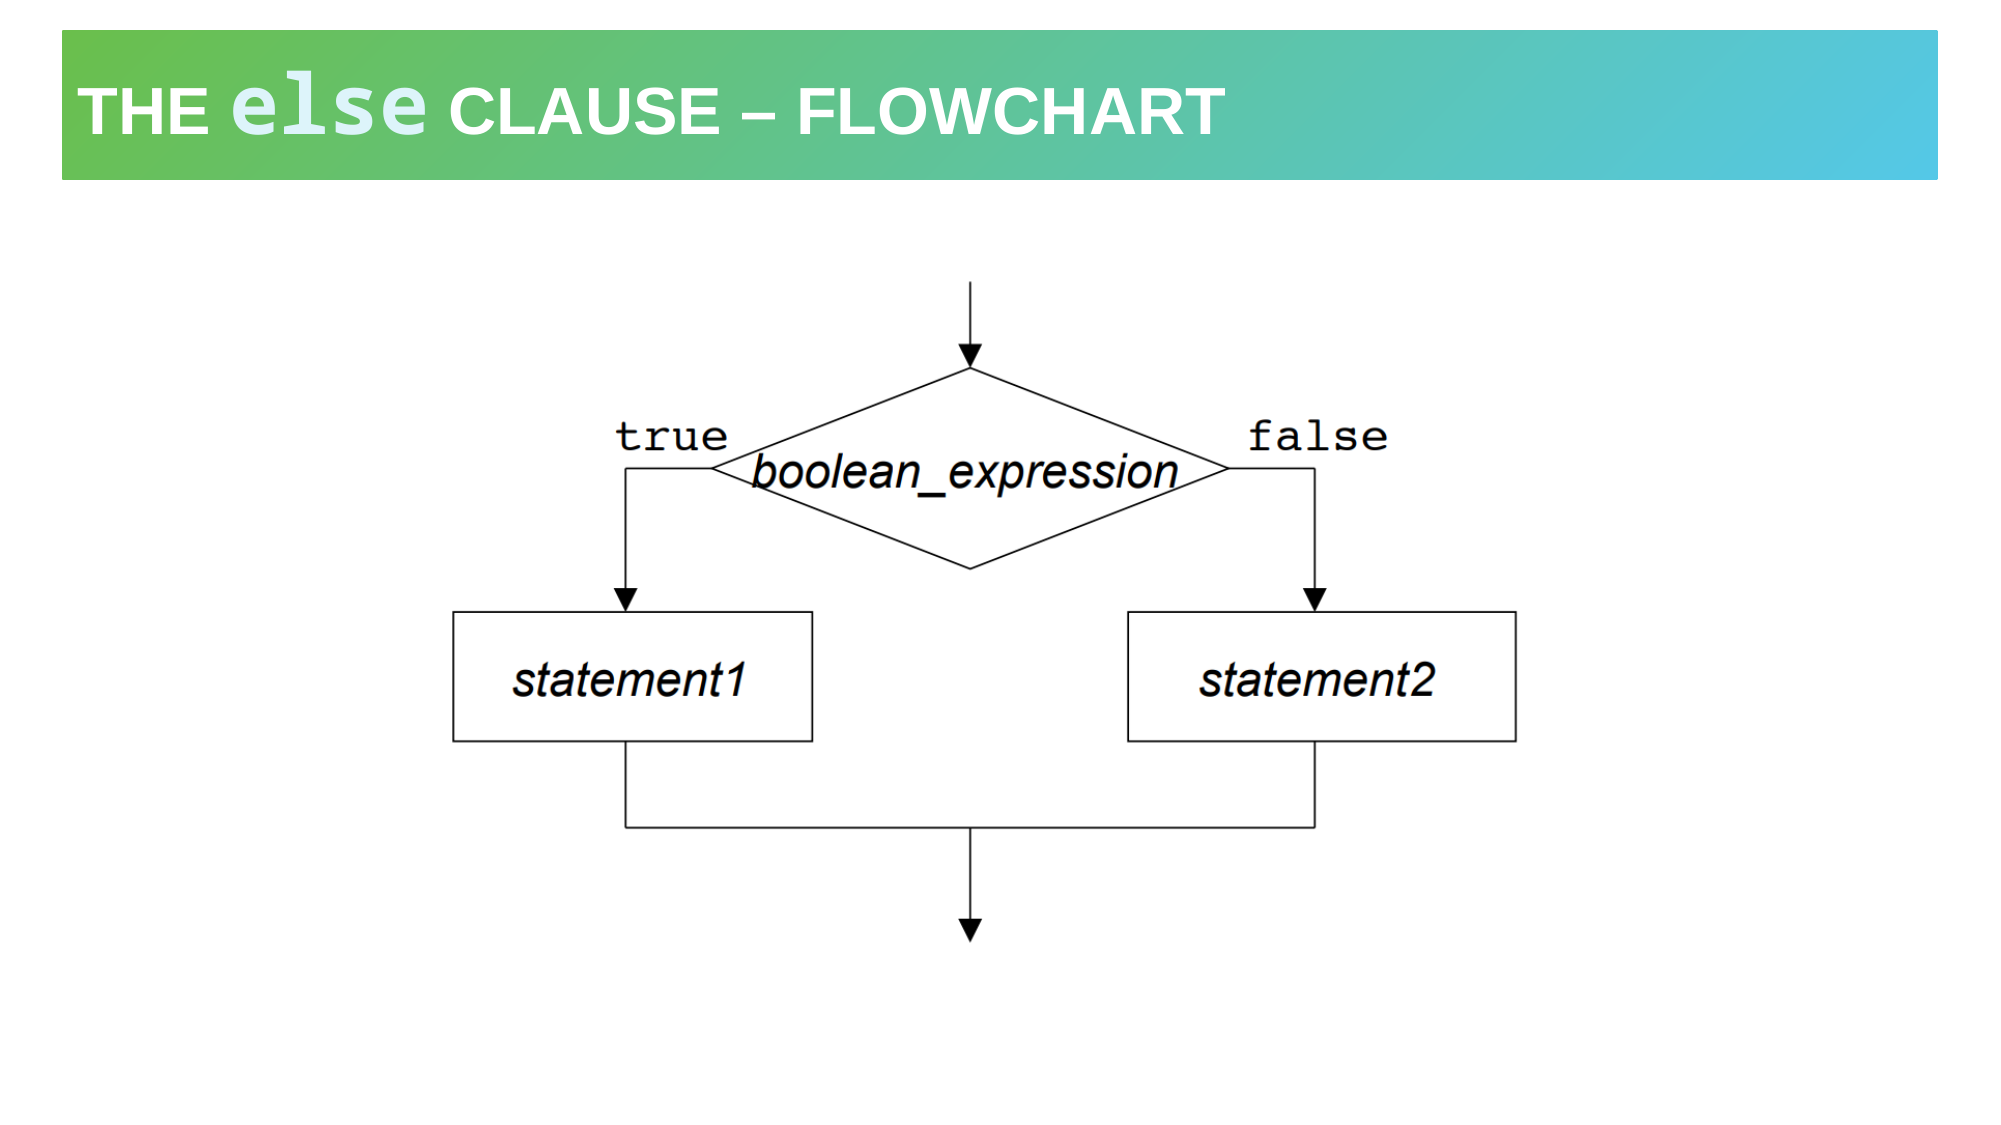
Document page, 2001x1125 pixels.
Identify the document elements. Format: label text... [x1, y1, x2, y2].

title The else clause – flowchart [62, 29, 1938, 180]
picture [272, 243, 1728, 1069]
